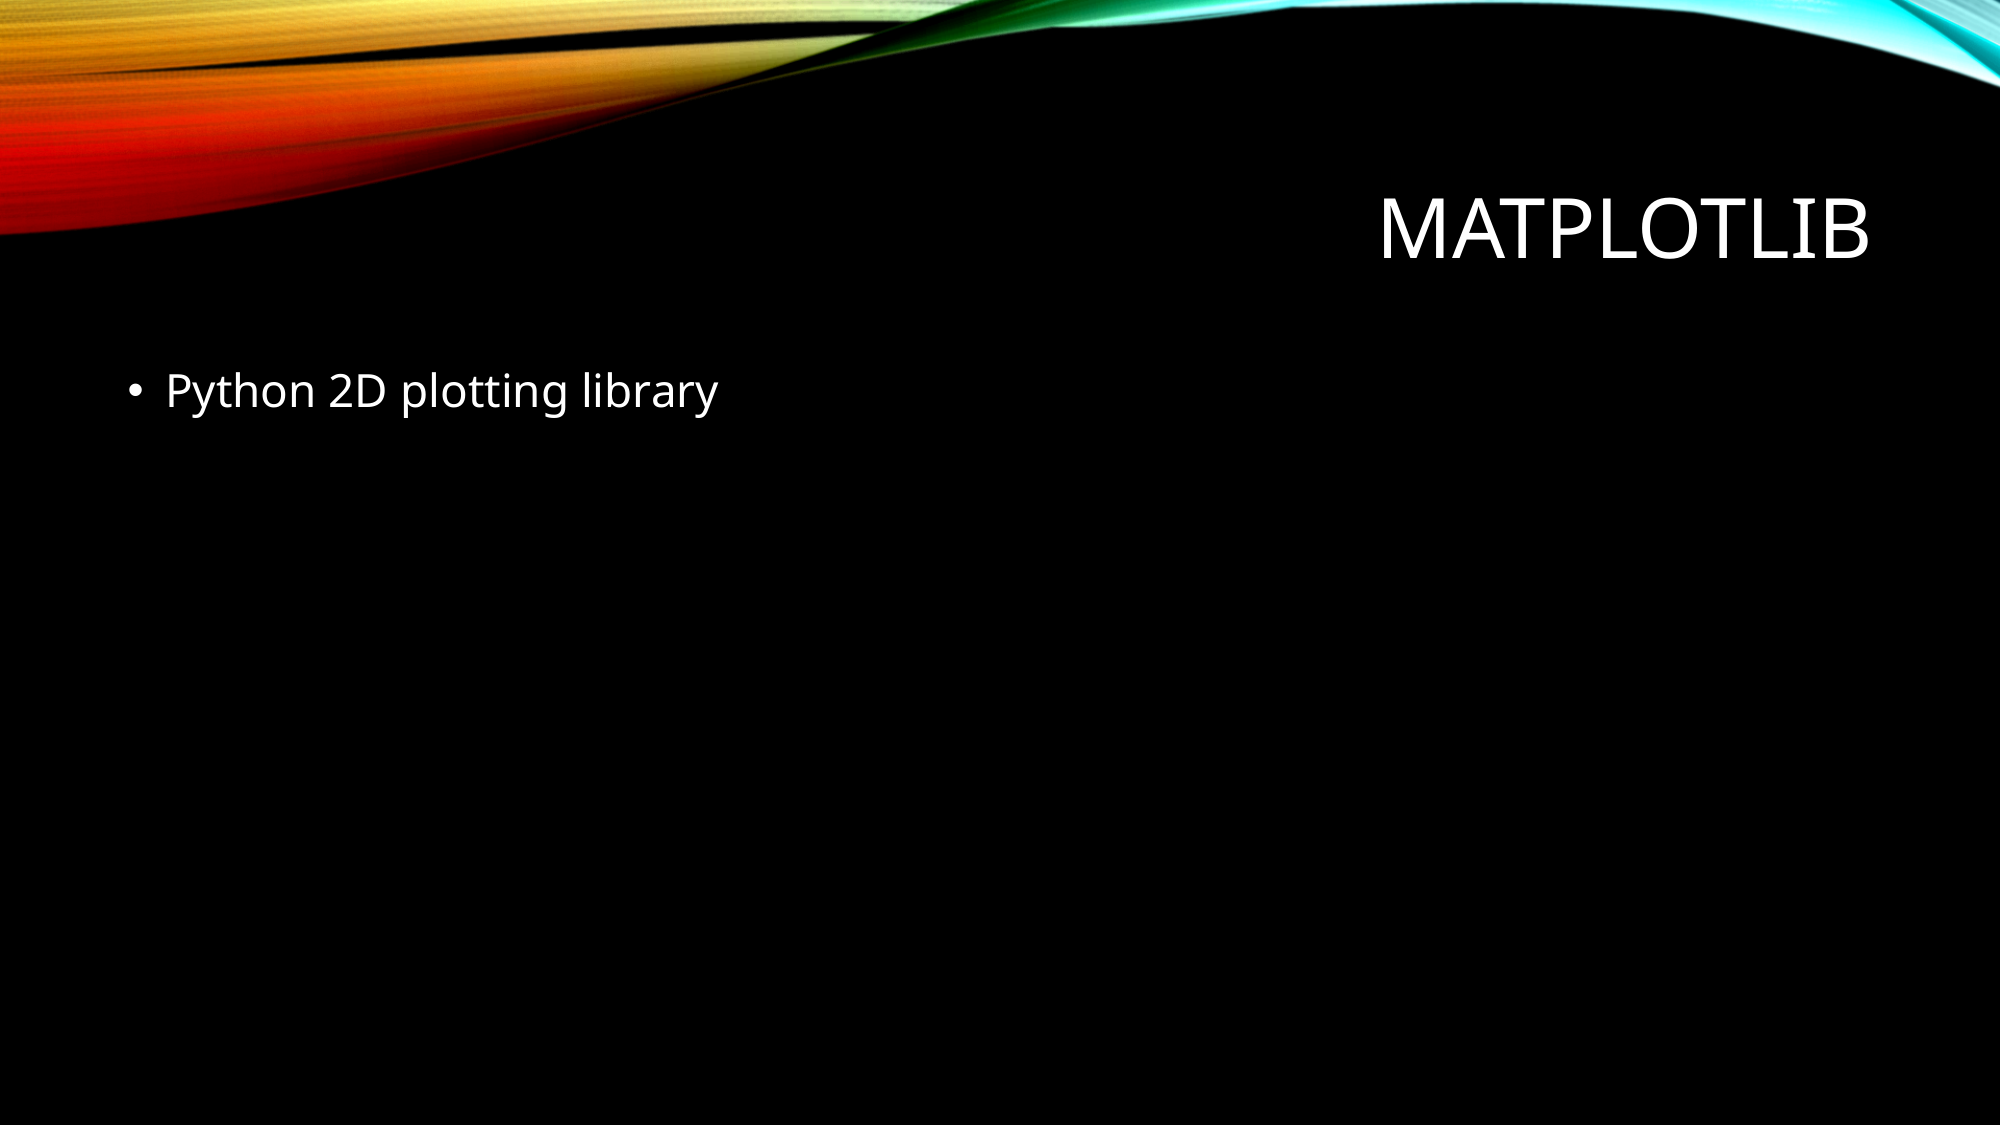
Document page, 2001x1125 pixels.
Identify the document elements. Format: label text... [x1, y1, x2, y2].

title Matplotlib [474, 125, 1888, 338]
picture [0, 0, 2000, 237]
list Python 2D plotting library [112, 360, 1888, 1021]
